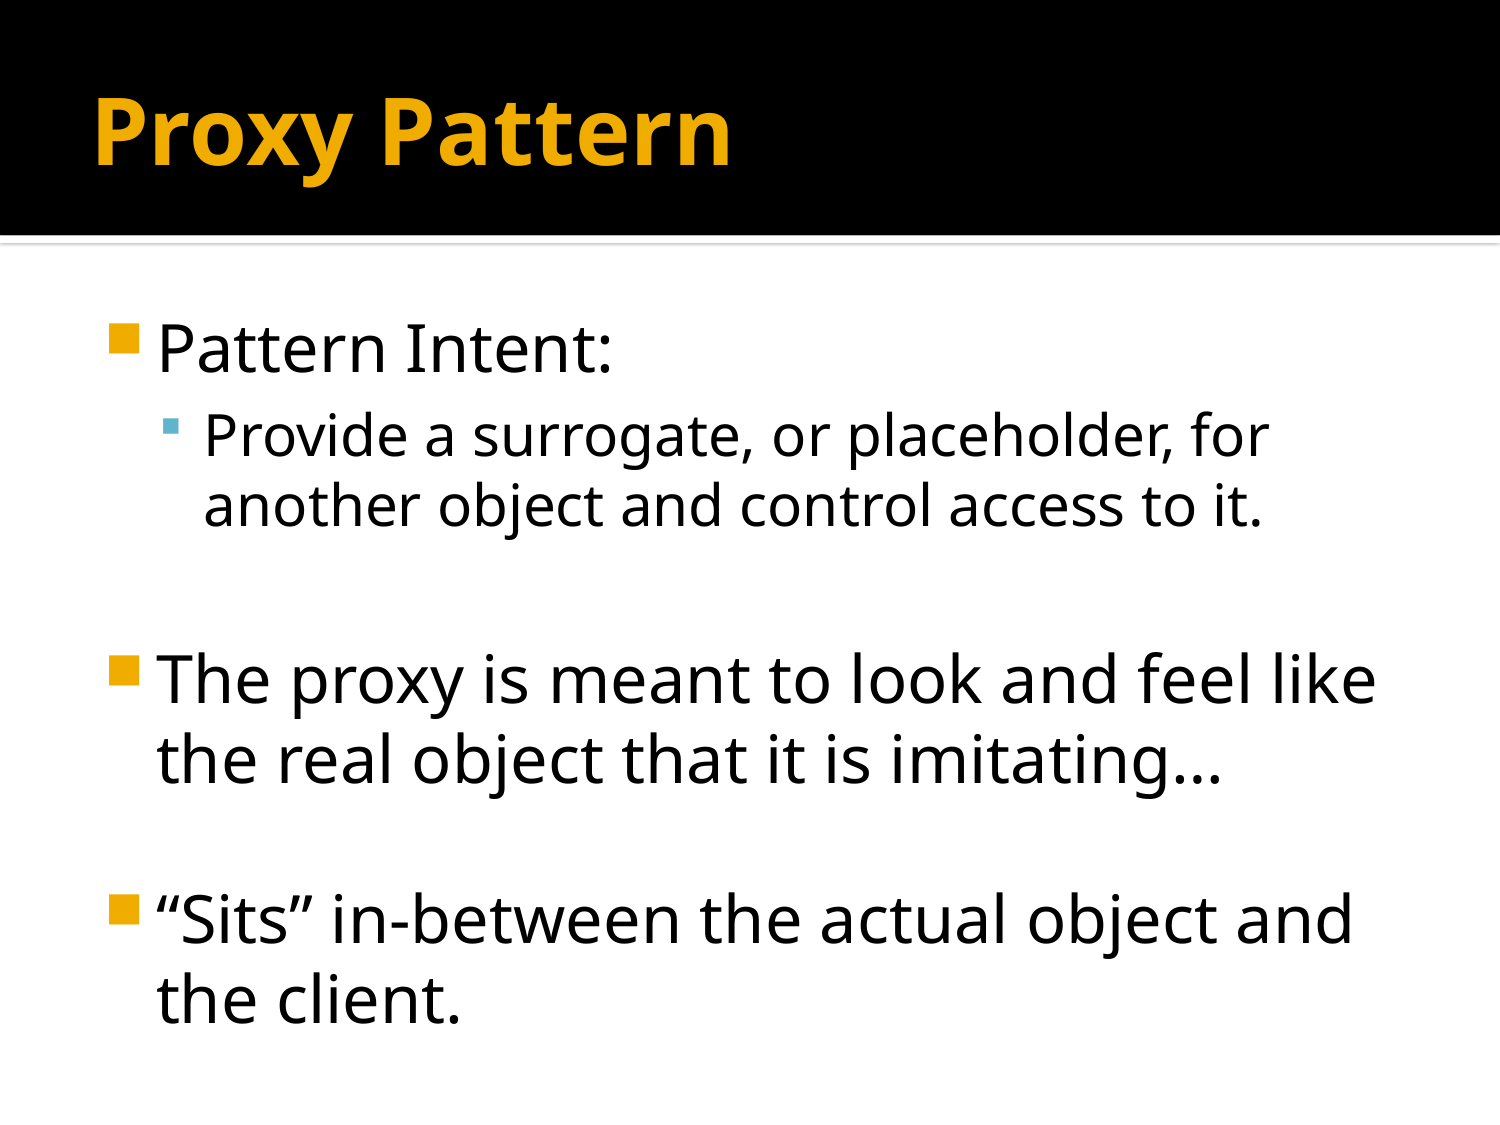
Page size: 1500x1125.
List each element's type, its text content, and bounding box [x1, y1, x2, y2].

list Pattern Intent: Provide a surrogate, or placeholder, for another object and control access to it. The proxy is meant to look and feel like the real object that it is imitating… “Sits” in-between the actual object and the client. [75, 291, 1425, 1050]
title Proxy Pattern [75, 25, 1425, 231]
